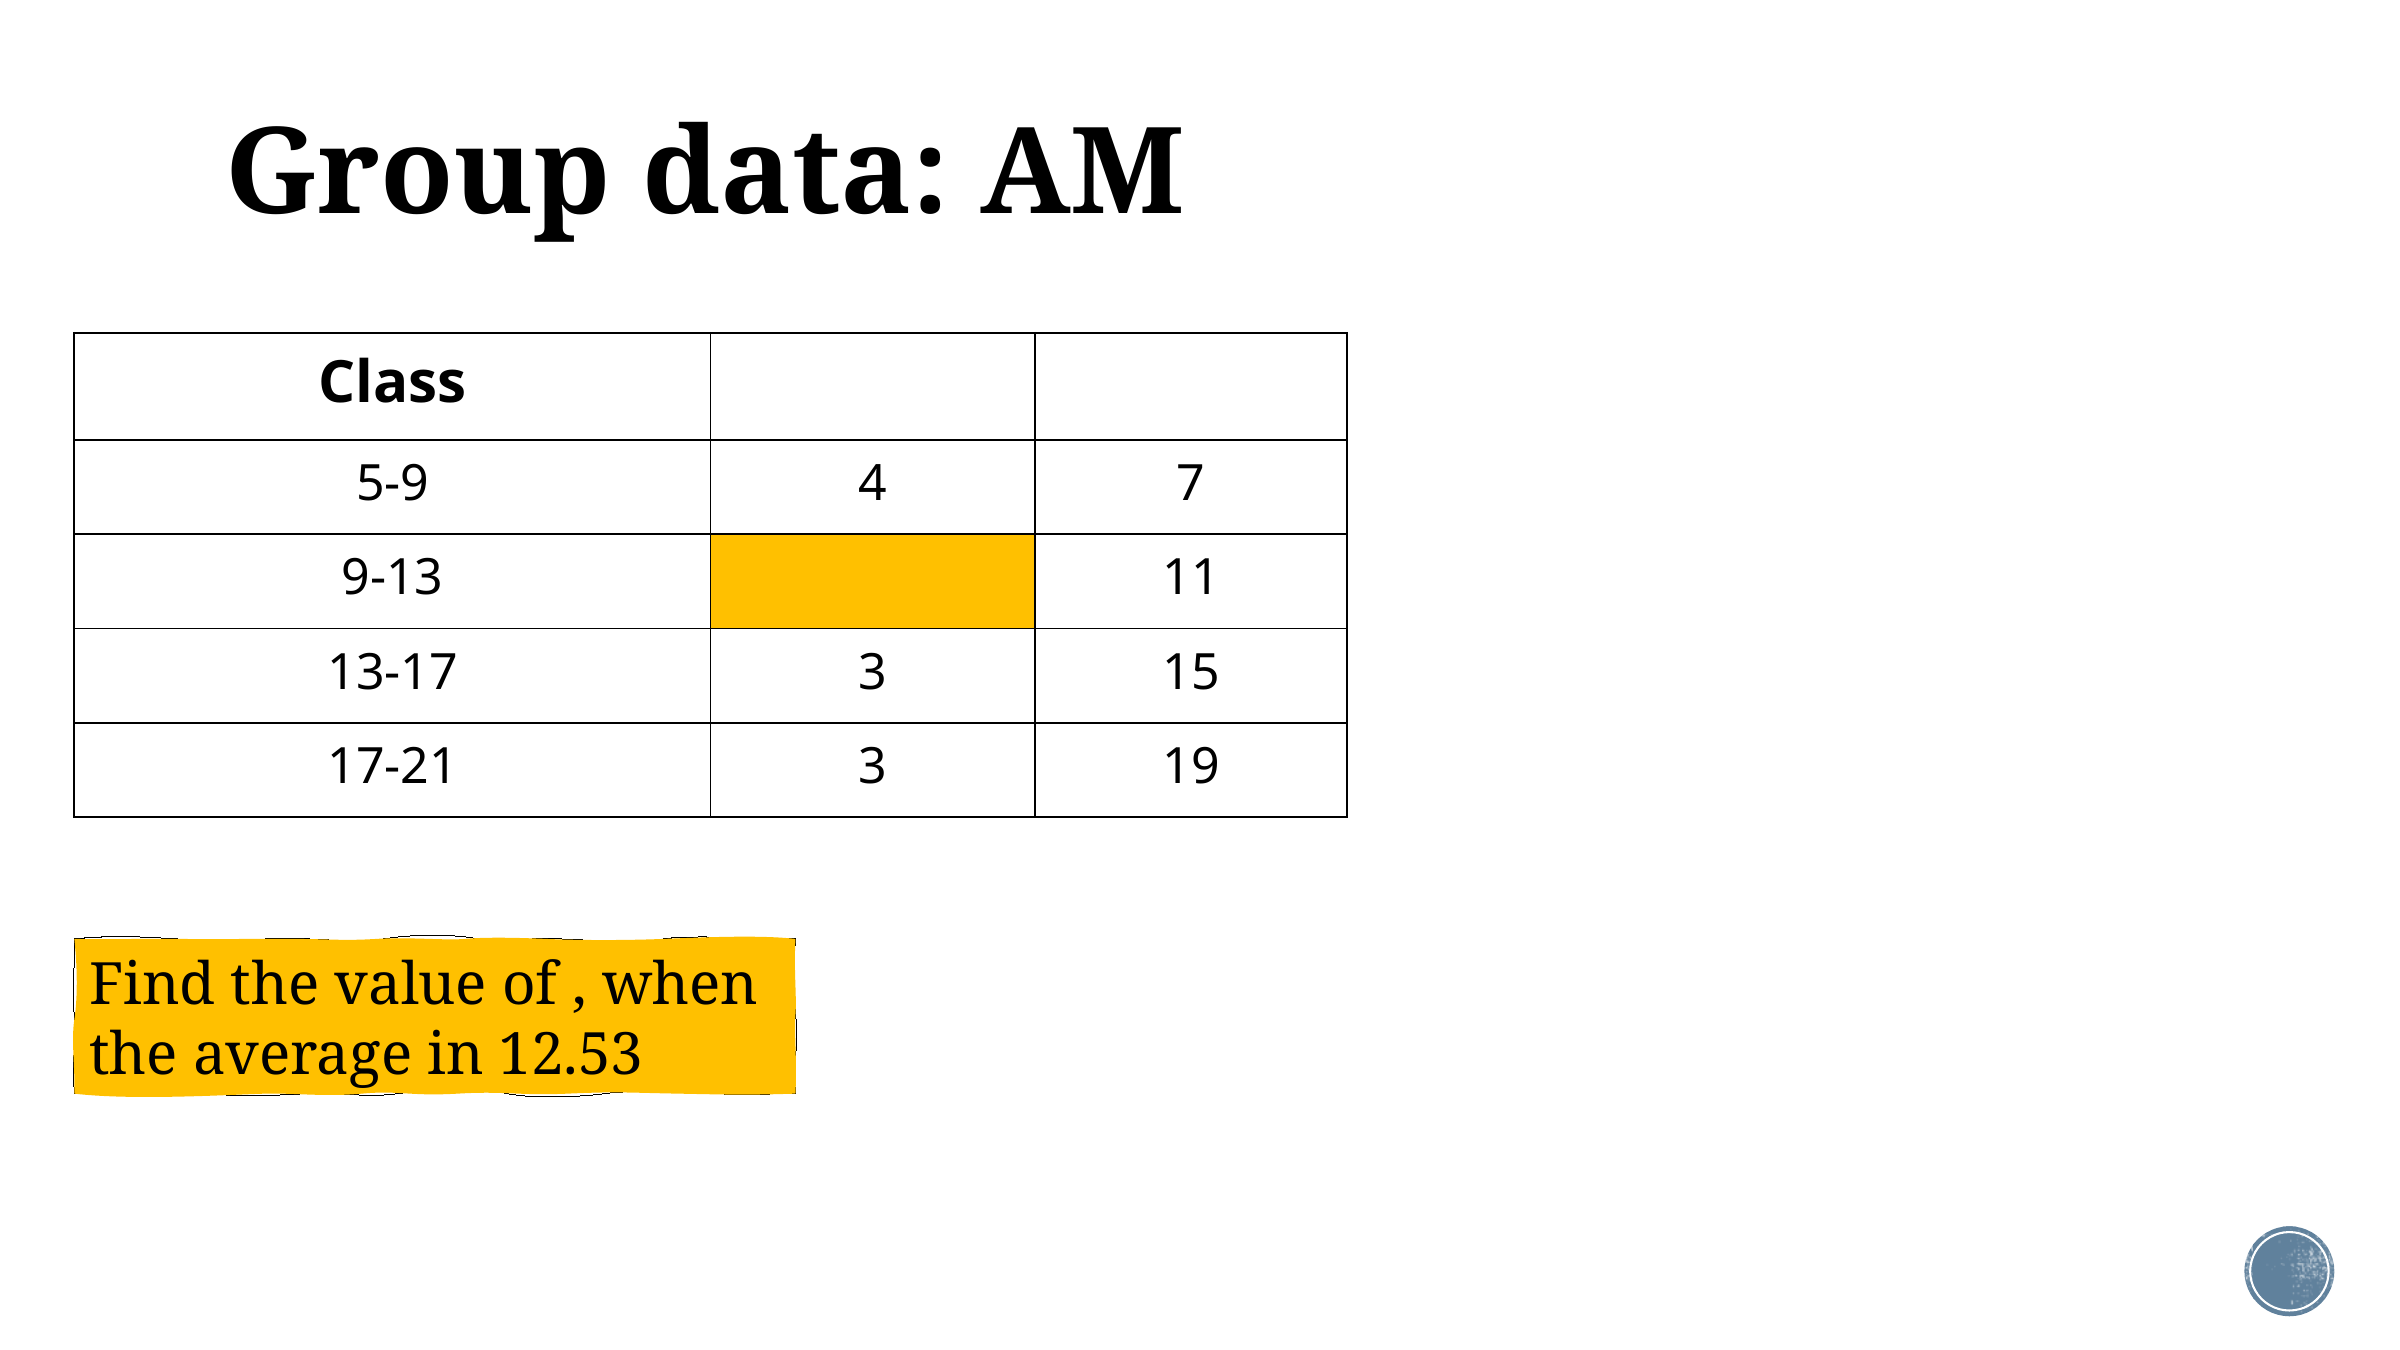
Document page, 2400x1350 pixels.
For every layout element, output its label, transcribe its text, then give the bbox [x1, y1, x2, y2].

title Group data: AM [210, 16, 2191, 333]
